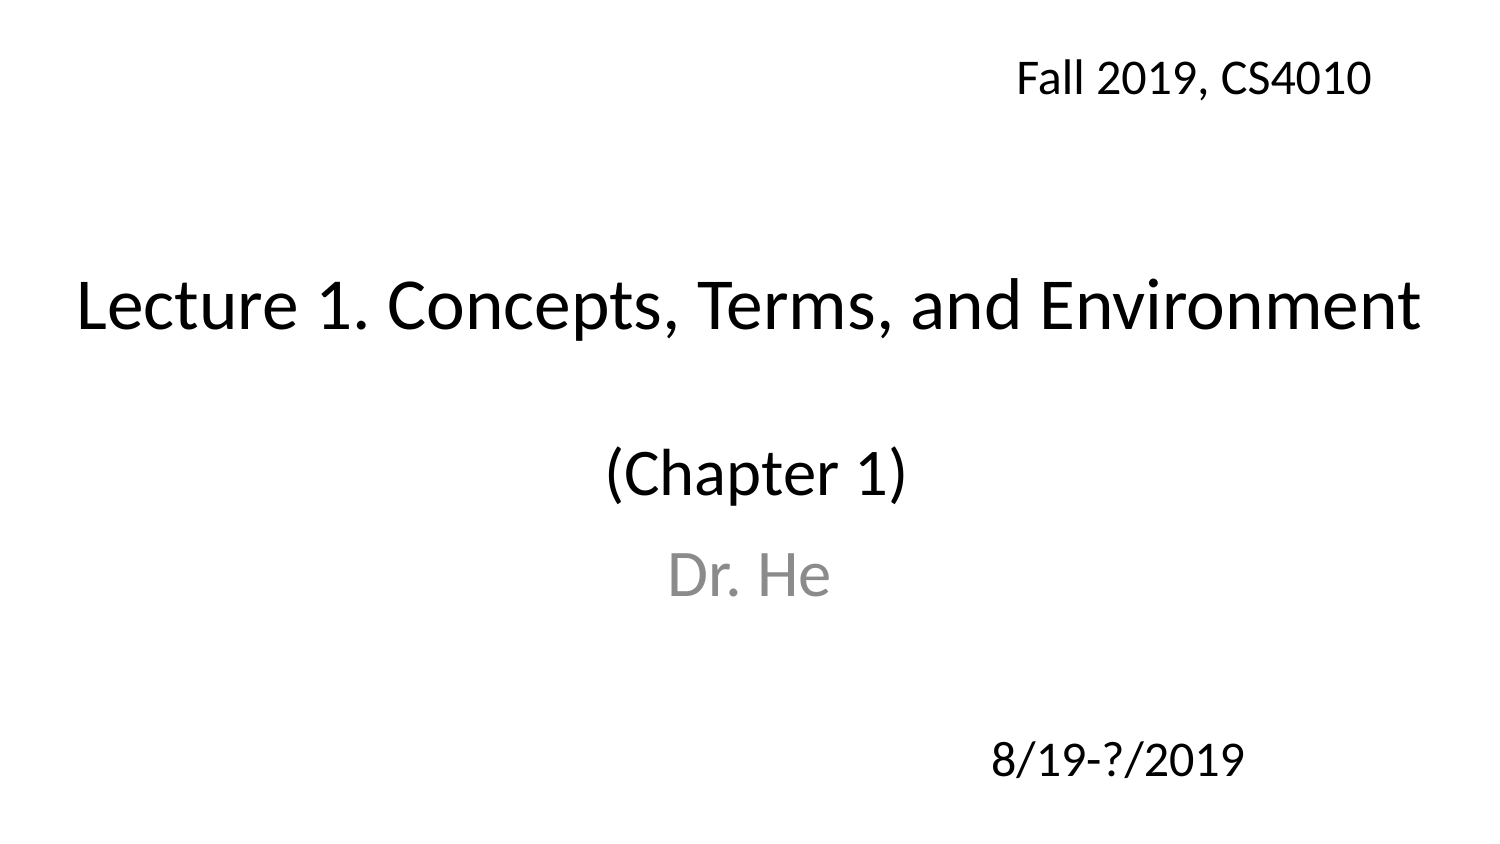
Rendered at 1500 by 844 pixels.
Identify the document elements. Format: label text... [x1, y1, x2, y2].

subtitle Dr. He [225, 521, 1275, 738]
text_box (Chapter 1) [589, 421, 924, 517]
title Lecture 1. Concepts, Terms, and Environment [24, 209, 1475, 391]
text_box 8/19-?/2019 [976, 719, 1261, 794]
text_box Fall 2019, CS4010 [1001, 37, 1387, 113]
